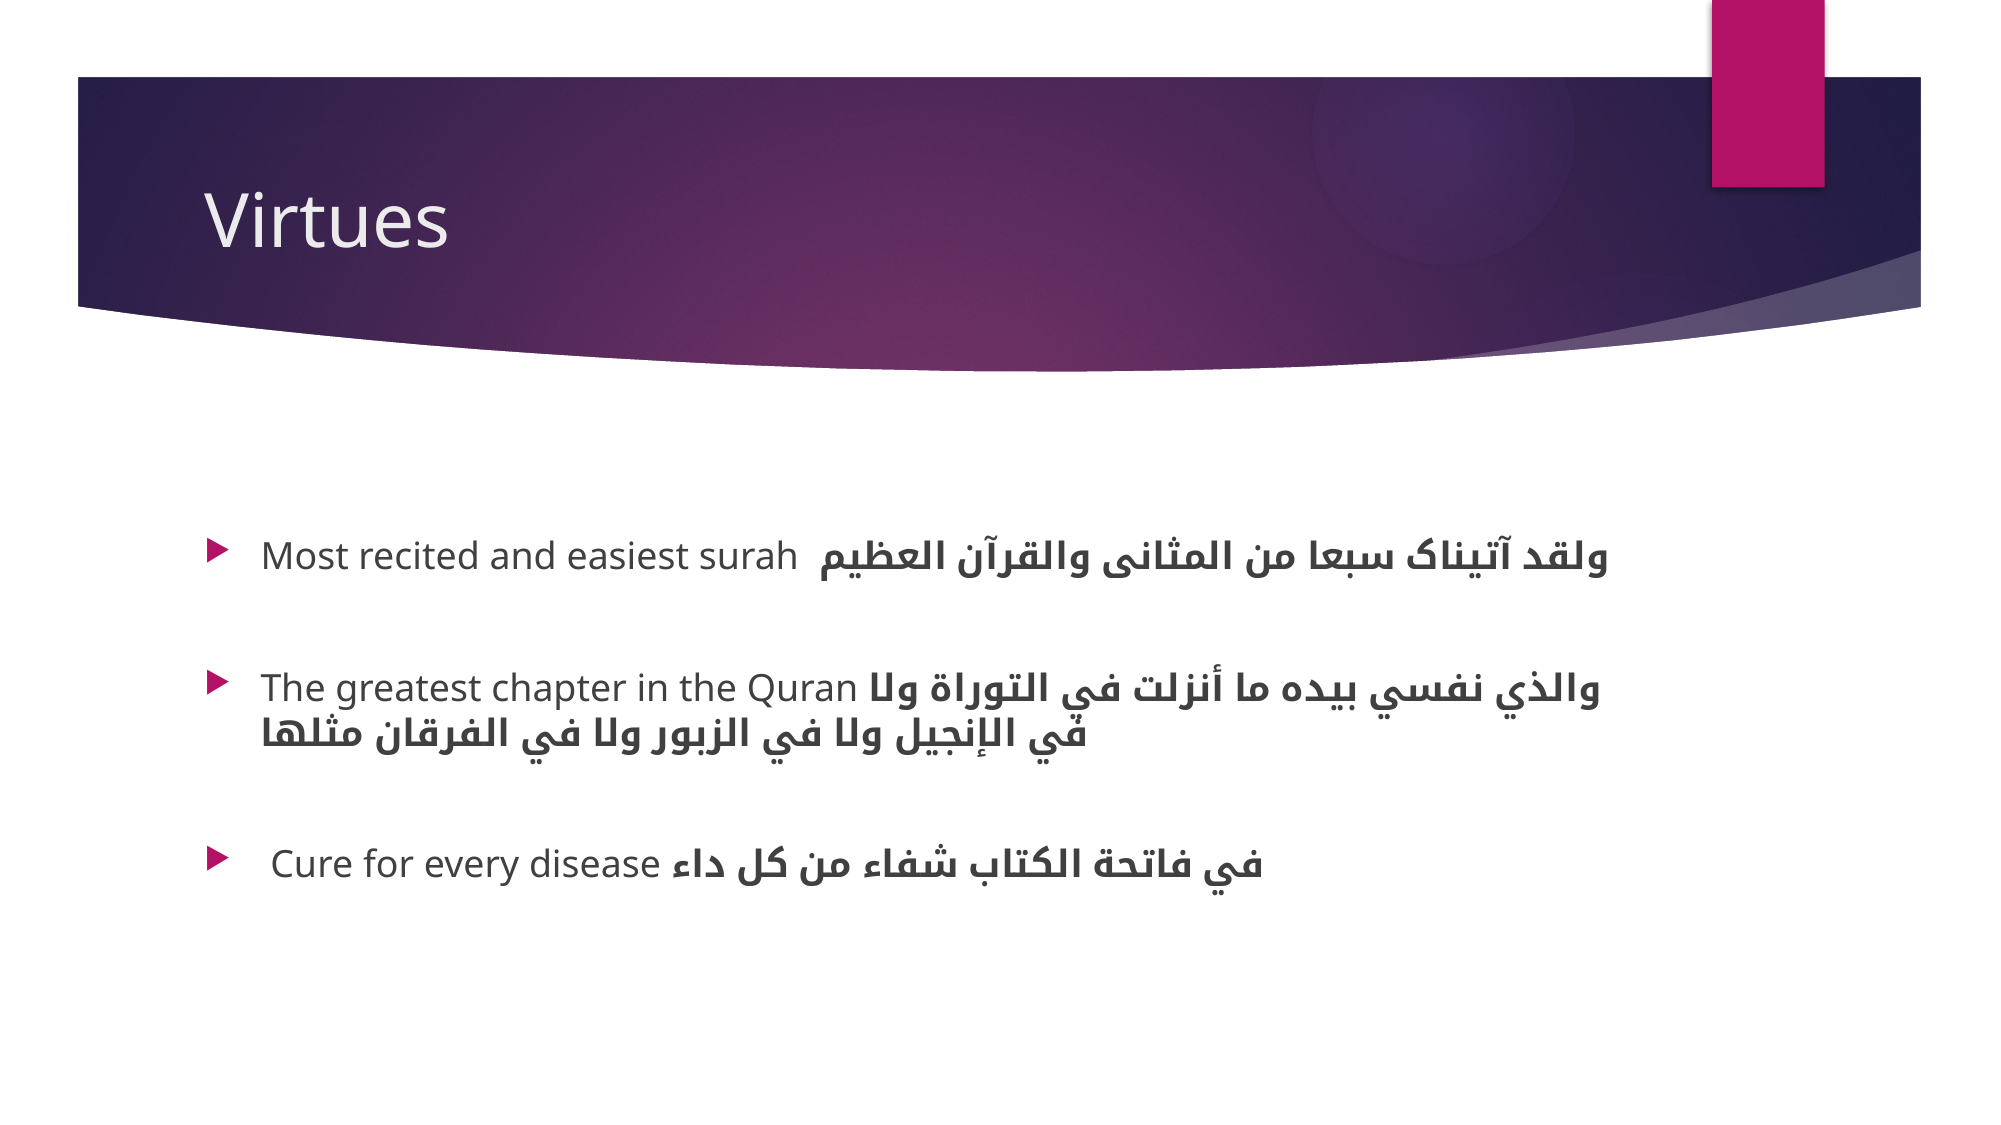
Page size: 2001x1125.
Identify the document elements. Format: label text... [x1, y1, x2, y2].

title Virtues [189, 159, 1627, 276]
list Most recited and easiest surah ولقد آتیناک سبعا من المثانی والقرآن العظیم The greatest chapter in the Quran والذي نفسي بيده ما أنزلت في التوراة ولا في الإنجيل ولا في الزبور ولا في الفرقان مثلها Cure for every disease في فاتحة الكتاب شفاء من كل داء [189, 392, 1638, 988]
